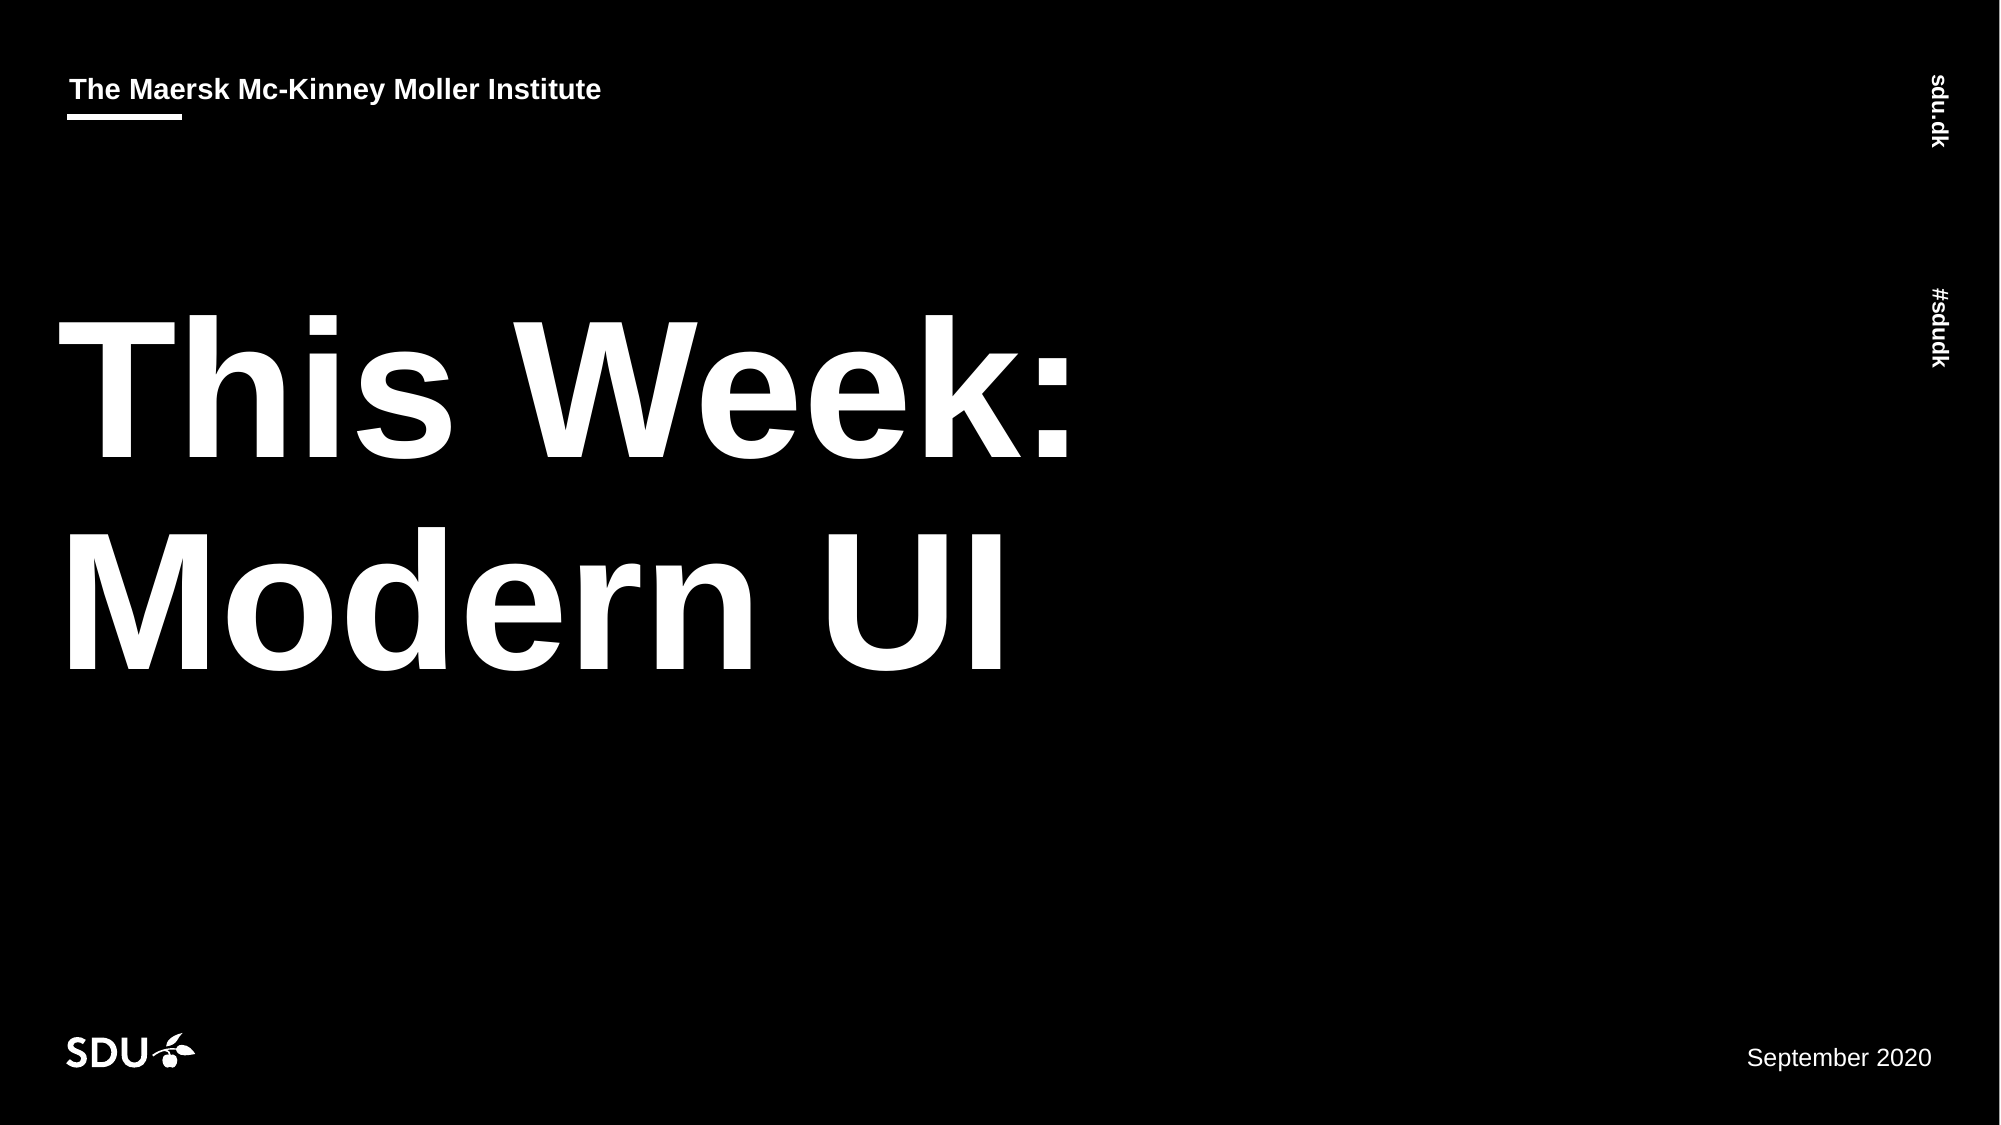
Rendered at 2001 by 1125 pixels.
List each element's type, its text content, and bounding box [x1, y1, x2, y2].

title This Week: Modern UI [57, 288, 1709, 957]
